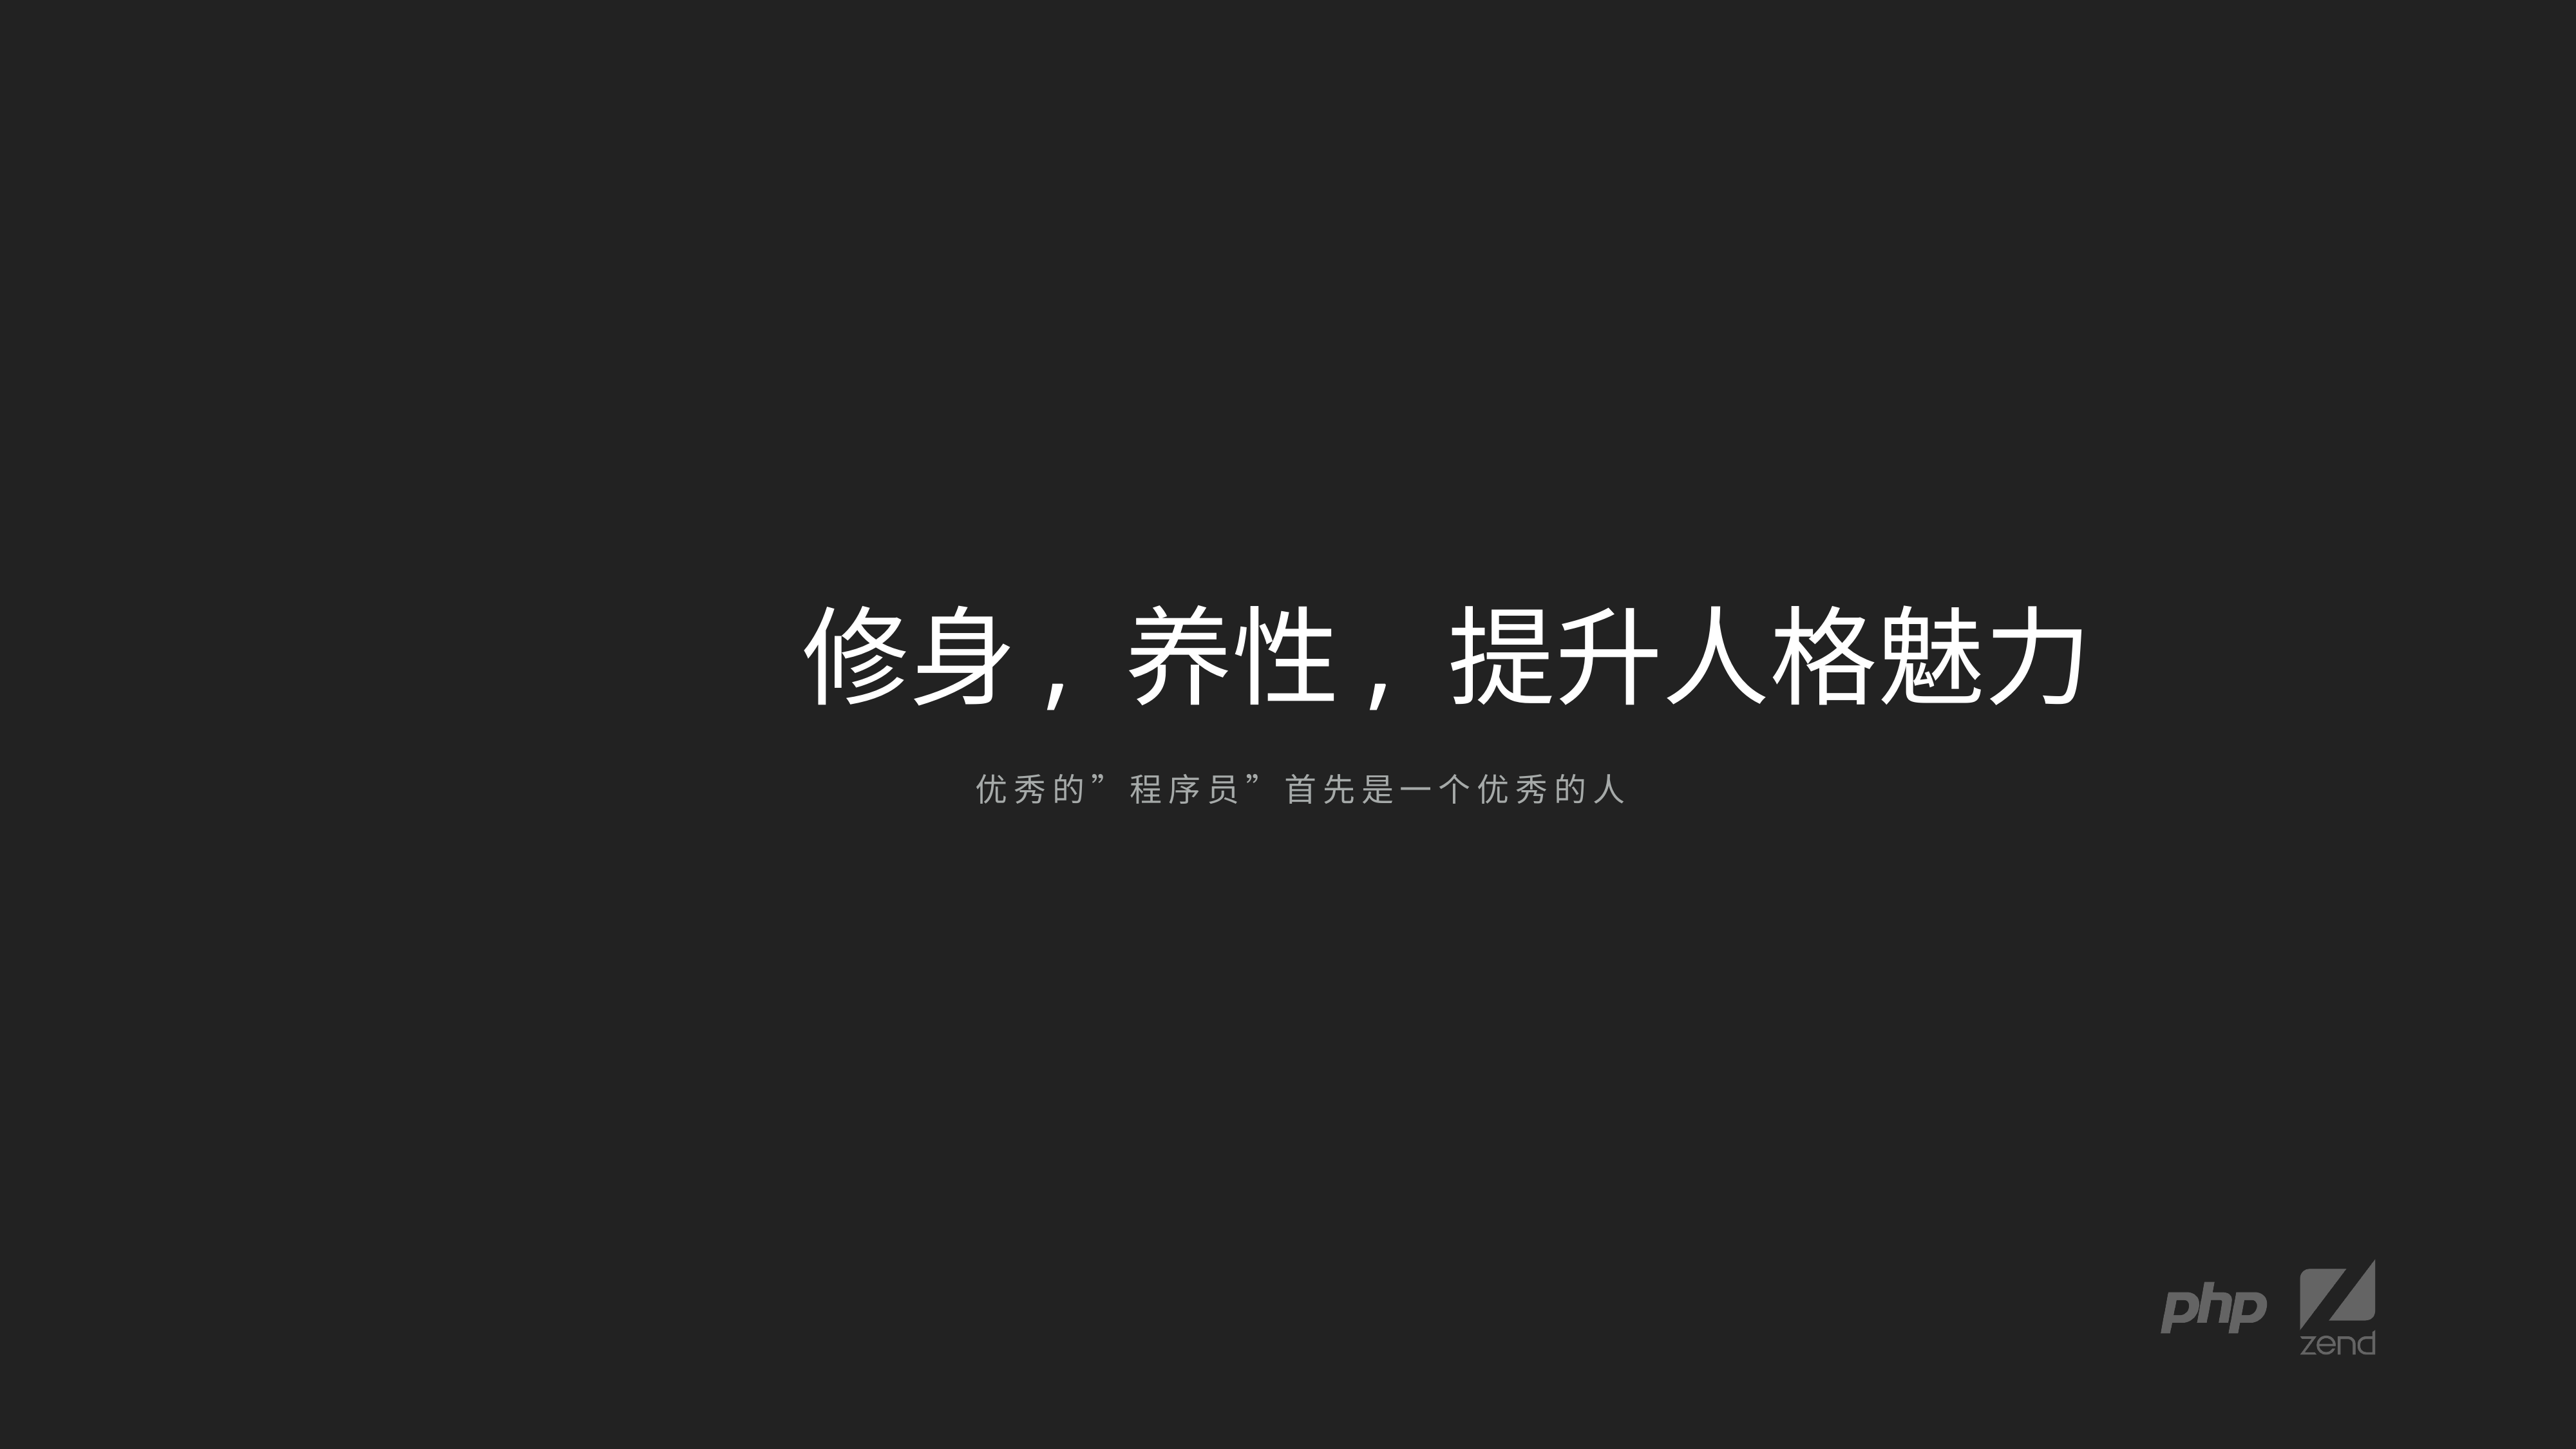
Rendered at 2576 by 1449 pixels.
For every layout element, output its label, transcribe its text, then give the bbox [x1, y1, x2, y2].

text_box 修身, 养性, 提升人格魅力 [795, 623, 2113, 762]
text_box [2157, 1245, 2400, 1369]
title 优秀的”程序员”首先是一个优秀的人 [967, 762, 1872, 816]
